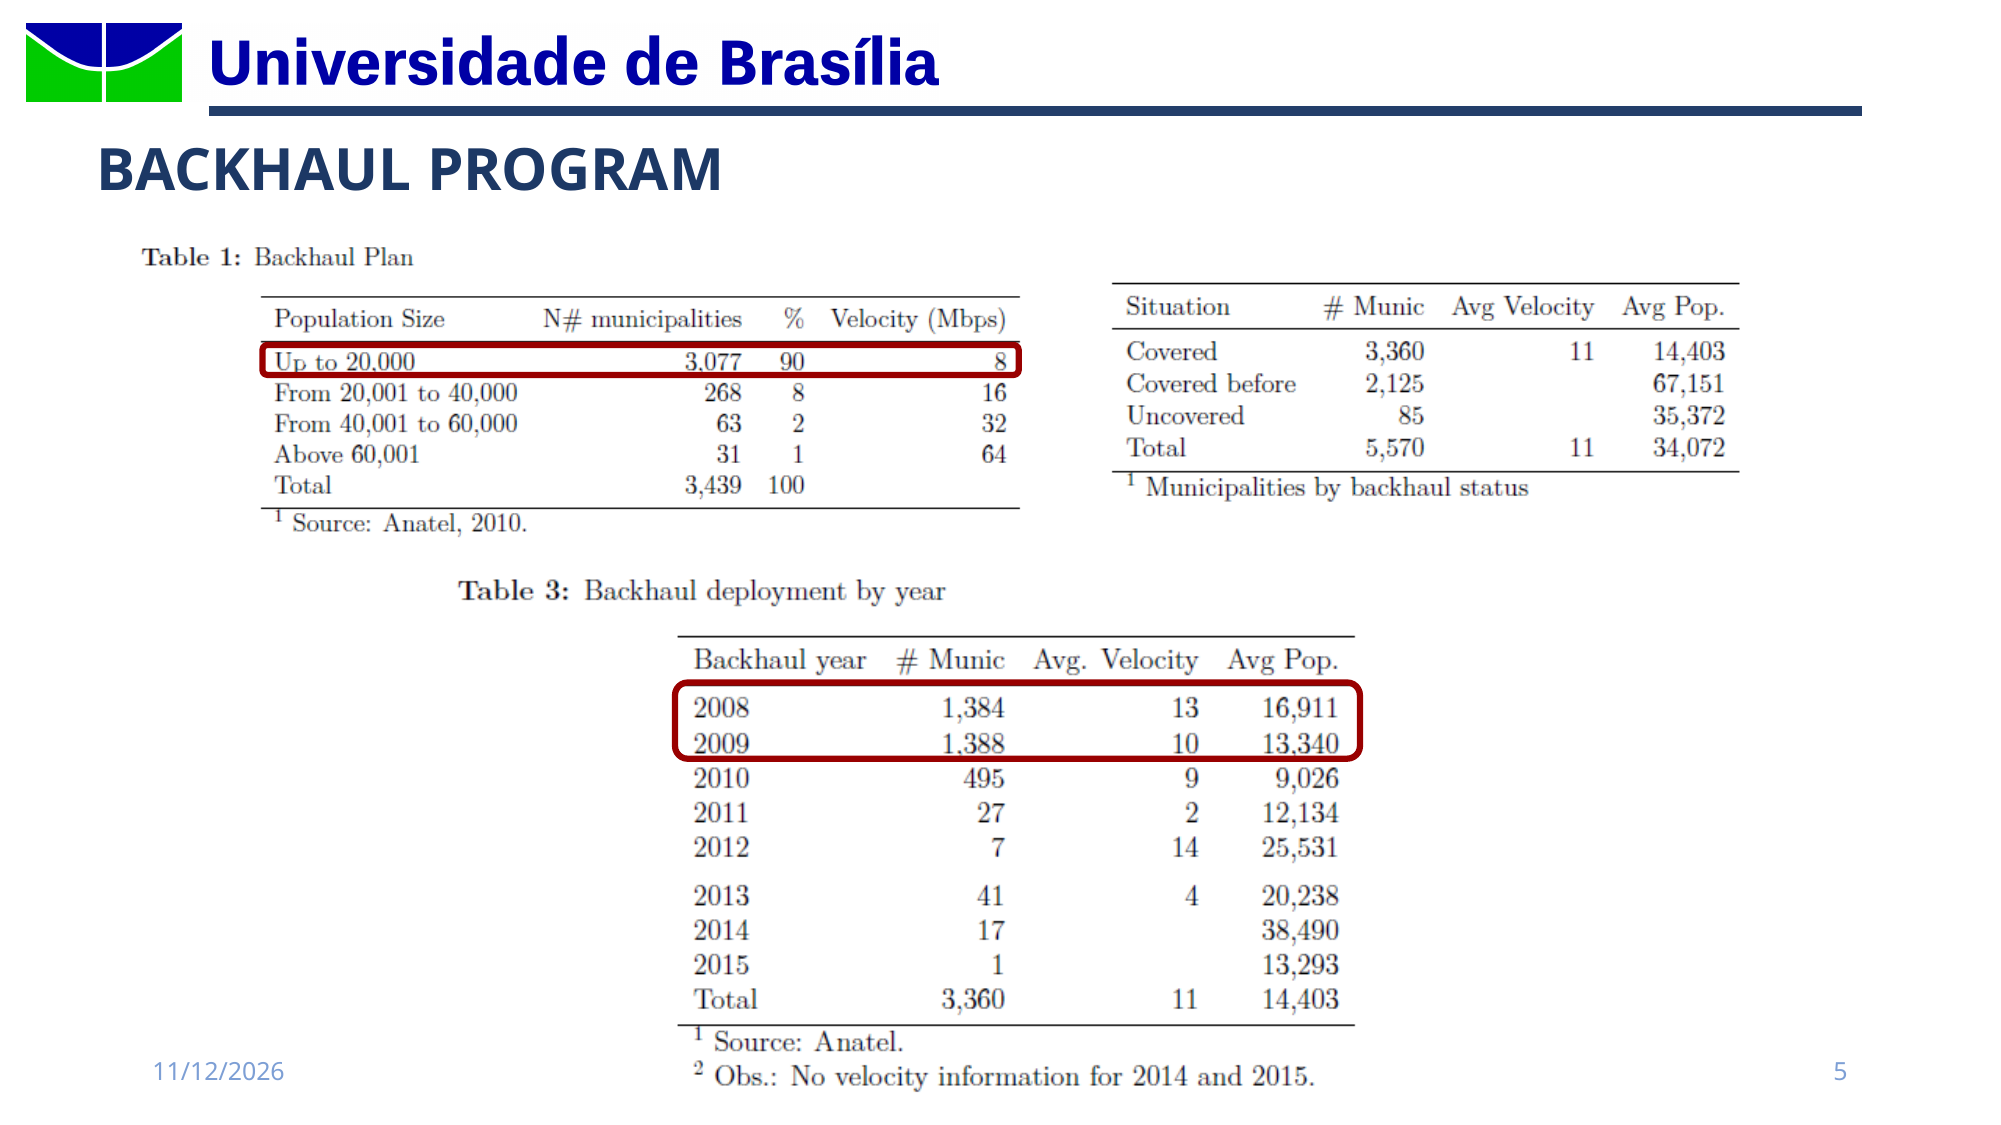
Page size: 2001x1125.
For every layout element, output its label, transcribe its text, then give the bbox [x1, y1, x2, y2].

picture [1089, 267, 1763, 515]
text_box BACKHAUL PROGRAM [81, 124, 1582, 210]
slide_number 5 [1582, 1042, 1863, 1103]
picture [26, 23, 939, 102]
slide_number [137, 1042, 448, 1103]
picture [448, 561, 1582, 1114]
picture [127, 225, 1050, 554]
